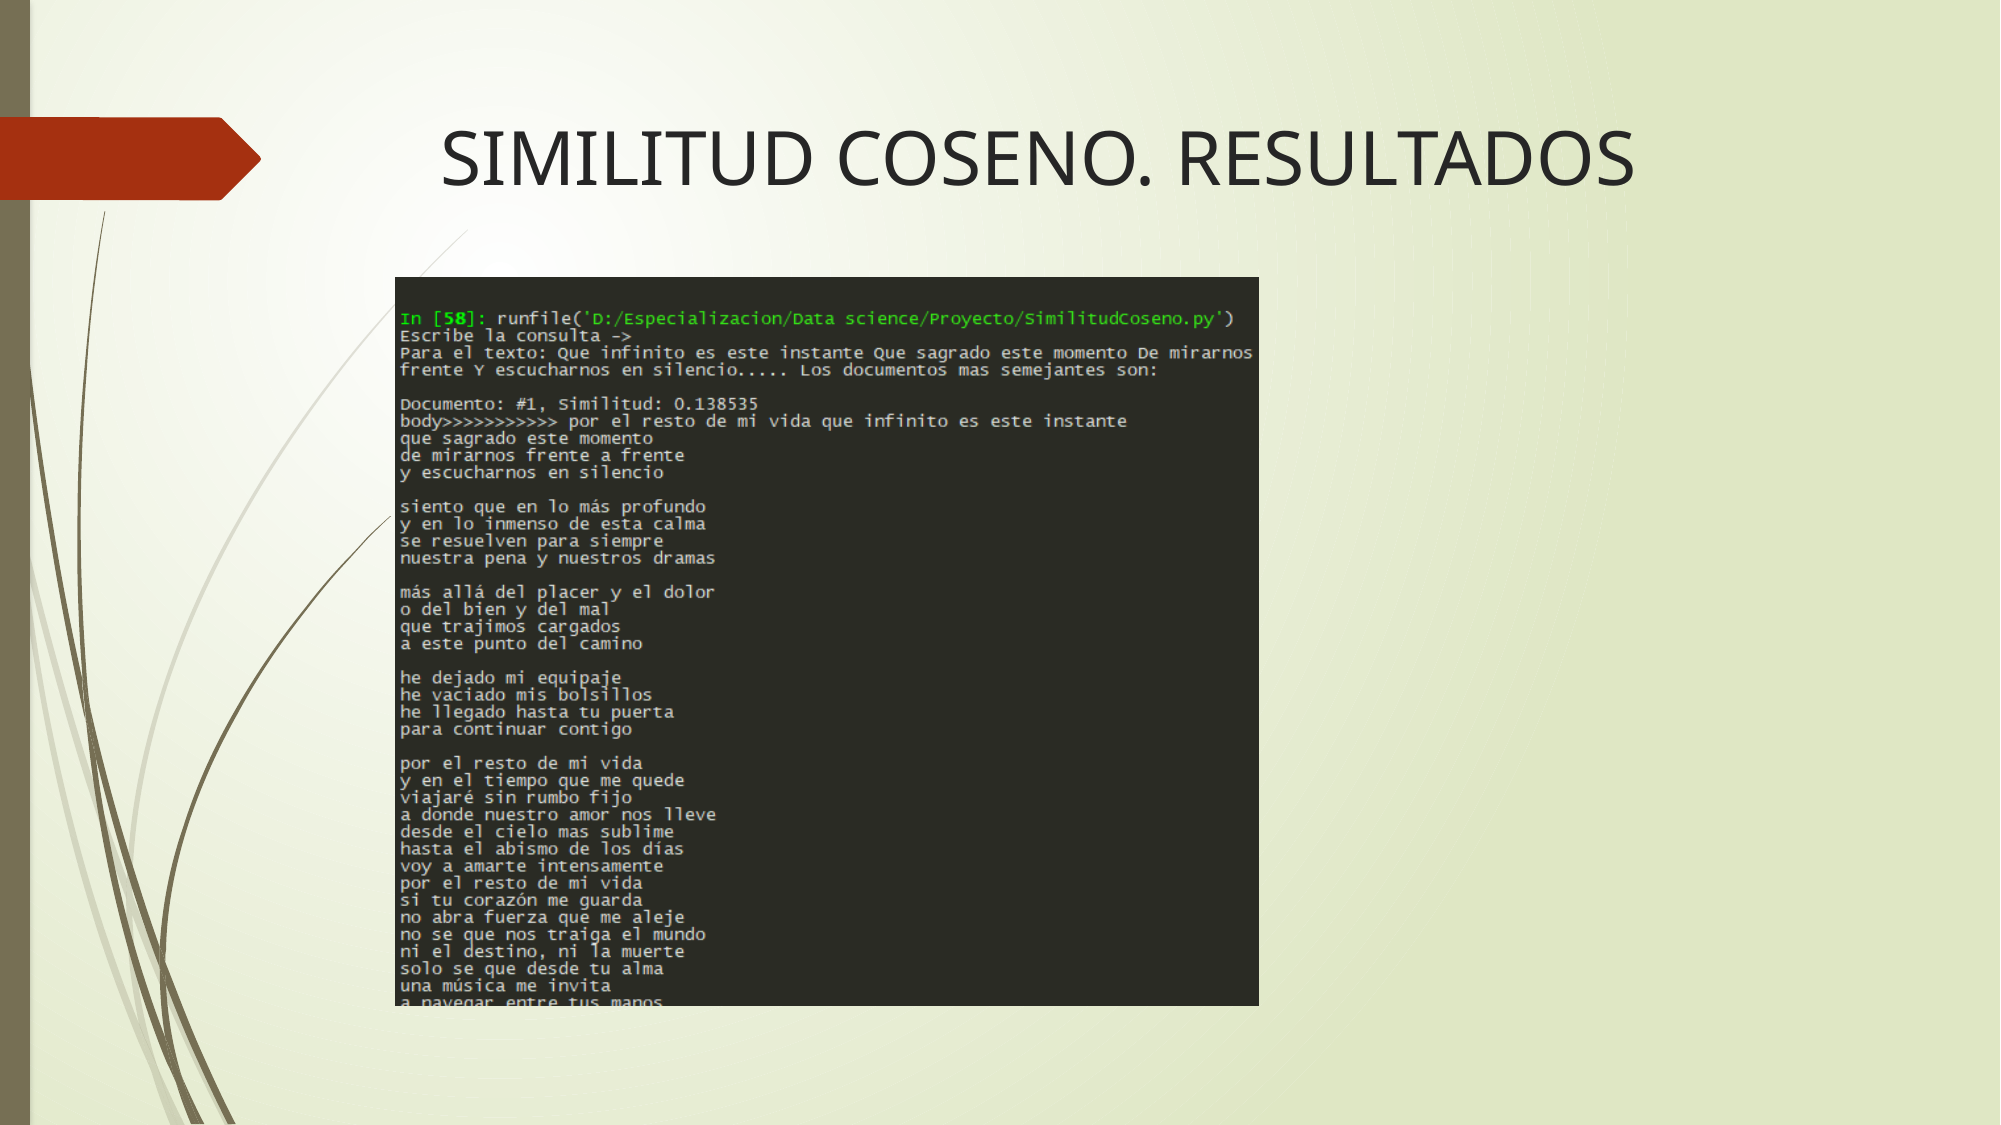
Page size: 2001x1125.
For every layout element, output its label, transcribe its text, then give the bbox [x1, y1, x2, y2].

picture [395, 276, 1259, 1007]
title SIMILITUD COSENO. RESULTADOS [425, 102, 1888, 313]
